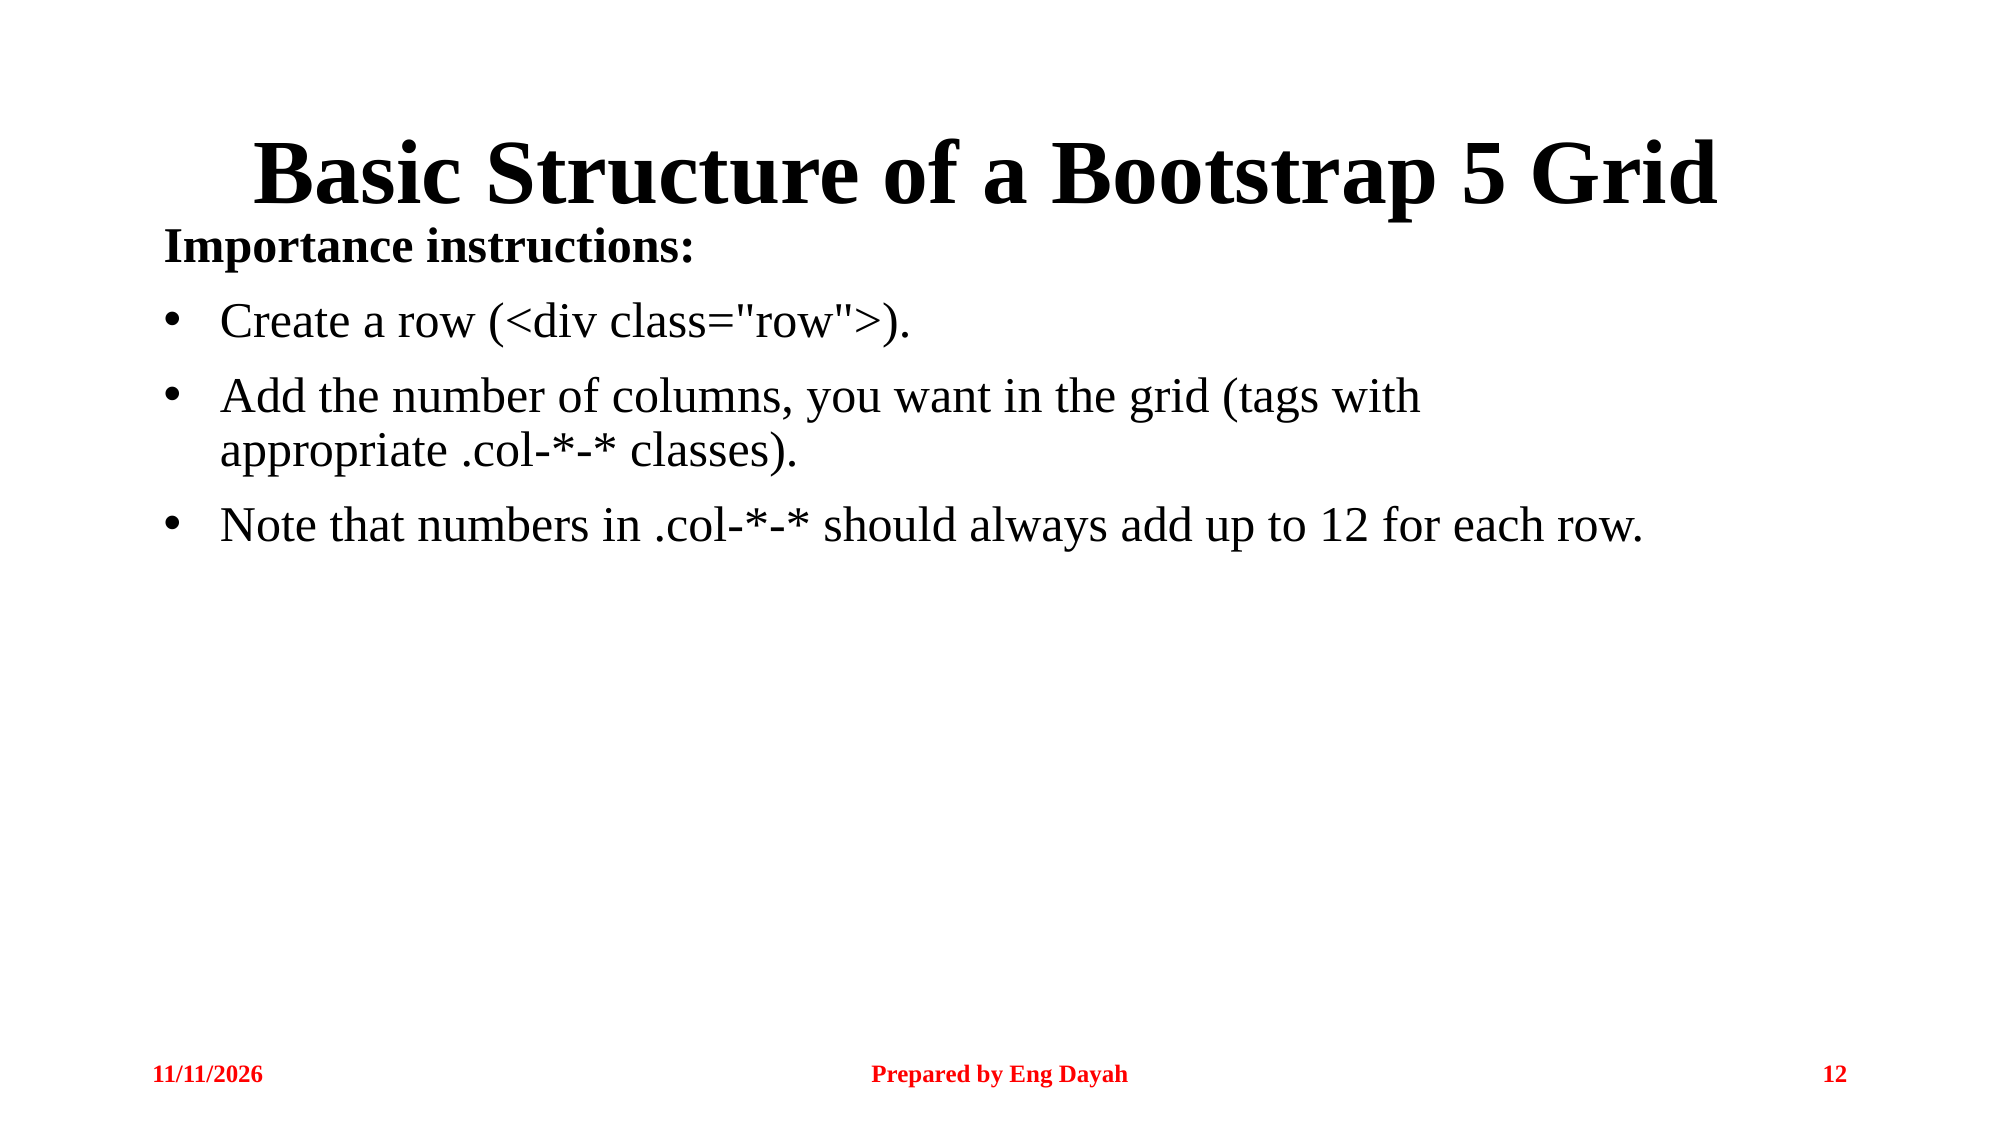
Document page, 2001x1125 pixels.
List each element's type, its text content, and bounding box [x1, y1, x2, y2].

title Basic Structure of a Bootstrap 5 Grid [237, 85, 1738, 212]
slide_number 12 [1412, 1042, 1863, 1103]
subtitle Importance instructions: Create a row (<div class="row">). Add the number of columns, you want in the grid (tags with appropriate .col-*-* classes). Note that numbers in .col-*-* should always add up to 12 for each row. [148, 212, 1750, 1043]
footer Prepared by Eng Dayah [662, 1042, 1338, 1103]
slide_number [137, 1042, 588, 1103]
